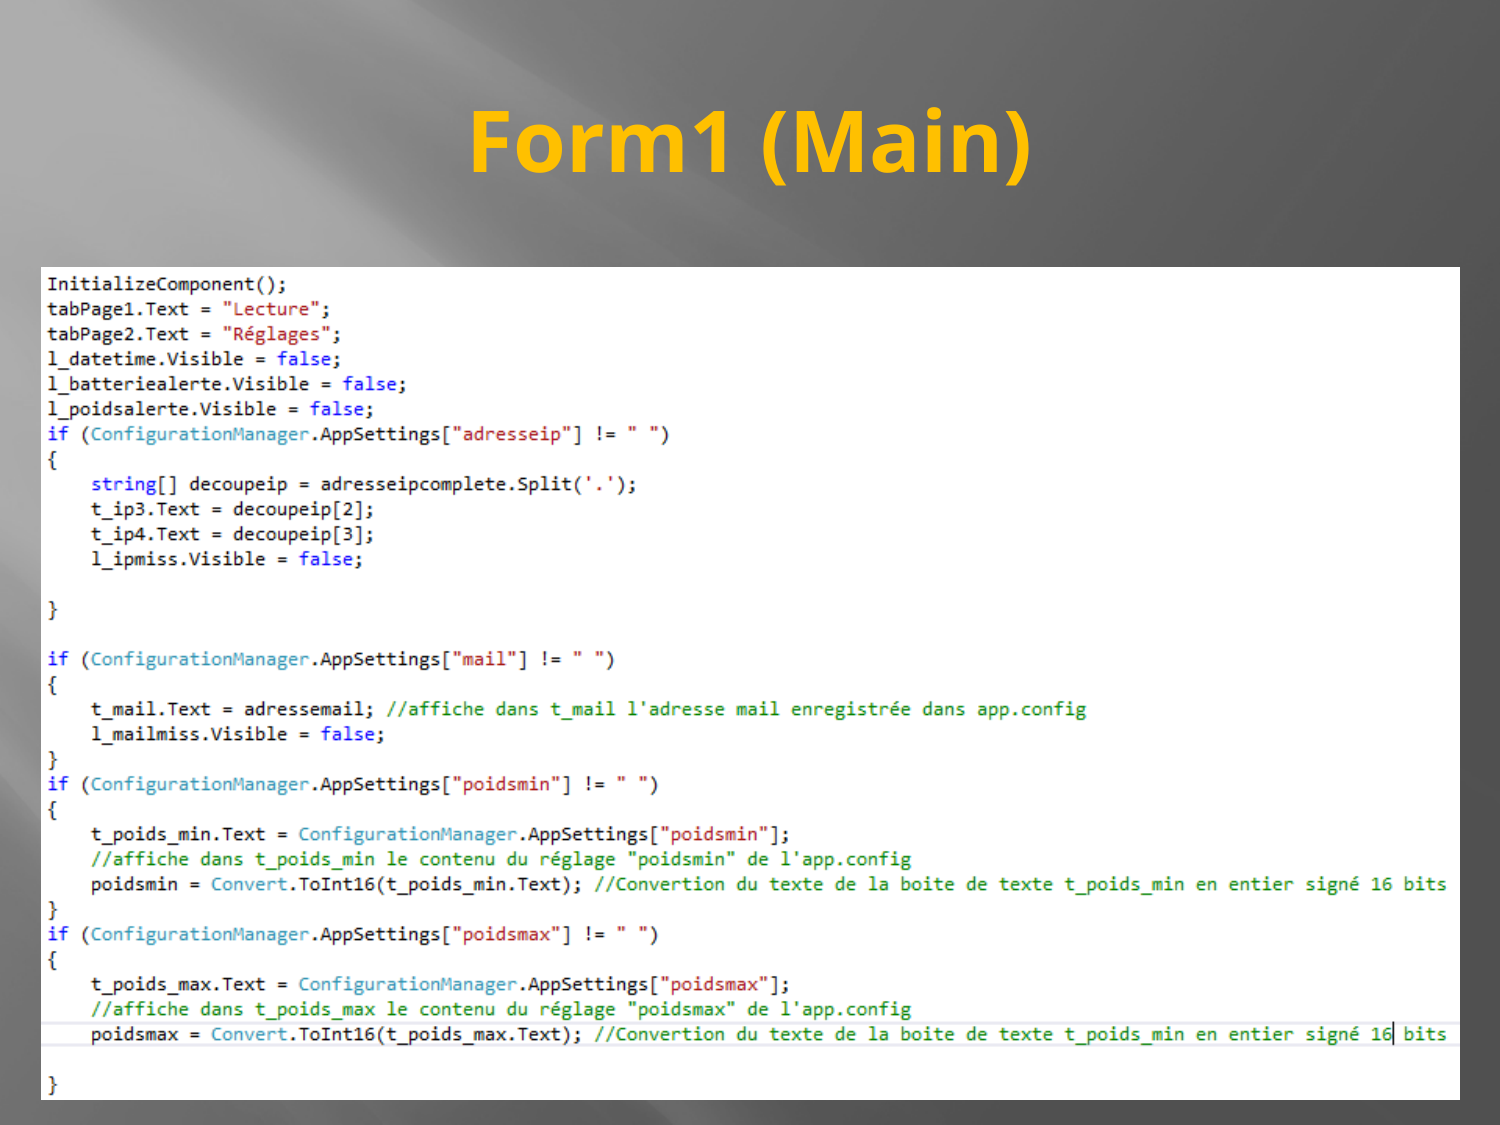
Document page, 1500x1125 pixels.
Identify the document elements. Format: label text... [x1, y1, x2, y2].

picture [40, 266, 1461, 1101]
title Form1 (Main) [75, 45, 1425, 233]
